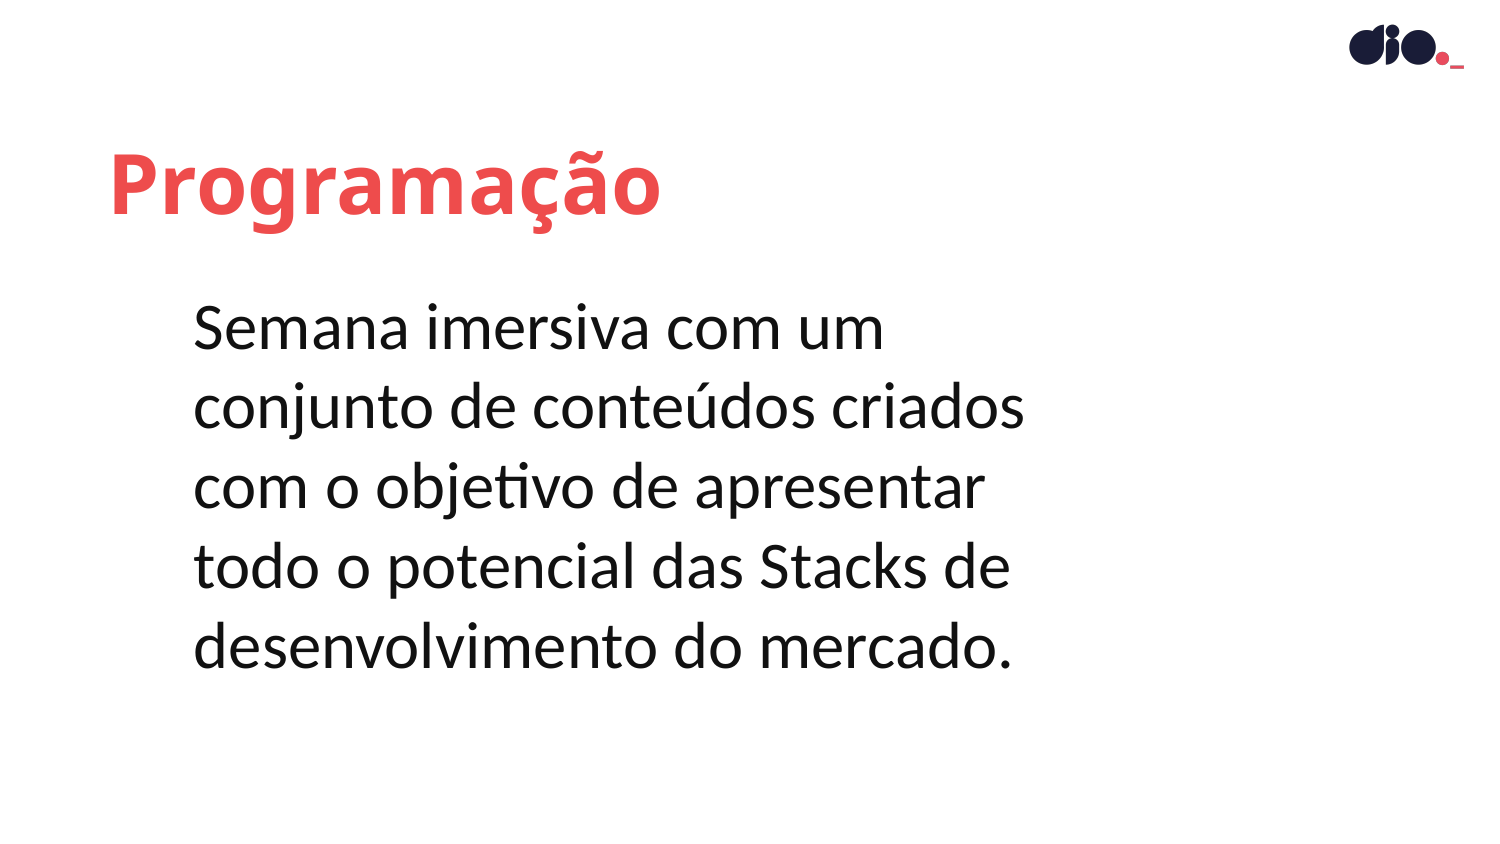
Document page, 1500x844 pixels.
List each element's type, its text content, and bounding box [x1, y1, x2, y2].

picture [1334, 15, 1474, 78]
text_box Programação [92, 104, 1309, 243]
text_box Semana imersiva com um conjunto de conteúdos criados com o objetivo de apresentar todo o potencial das Stacks de desenvolvimento do mercado. [166, 456, 1135, 509]
